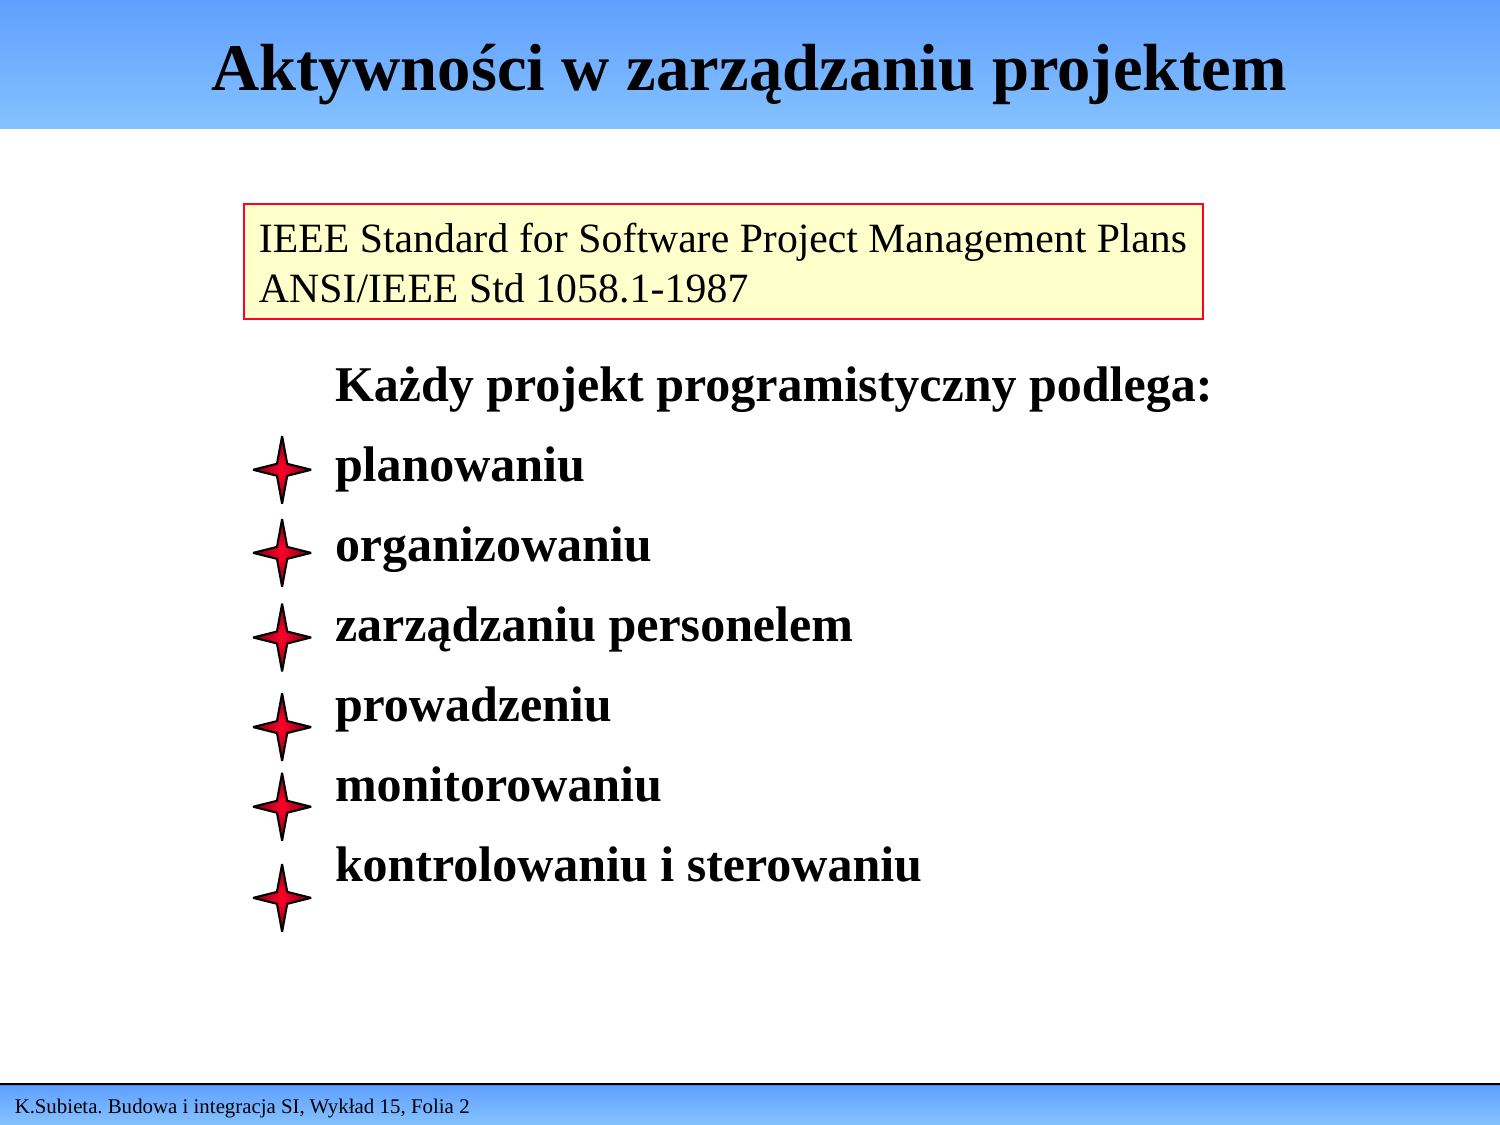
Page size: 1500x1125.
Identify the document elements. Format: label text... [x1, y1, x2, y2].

text_box [253, 435, 312, 504]
text_box Każdy projekt programistyczny podlega: planowaniu organizowaniu zarządzaniu personelem prowadzeniu monitorowaniu kontrolowaniu i sterowaniu [320, 343, 1228, 899]
title Aktywności w zarządzaniu projektem [0, 0, 1500, 129]
text_box [253, 603, 312, 672]
text_box [253, 864, 312, 932]
text_box IEEE Standard for Software Project Management Plans ANSI/IEEE Std 1058.1-1987 [244, 203, 1203, 319]
text_box [253, 772, 312, 841]
text_box [253, 693, 312, 761]
text_box [253, 519, 312, 587]
